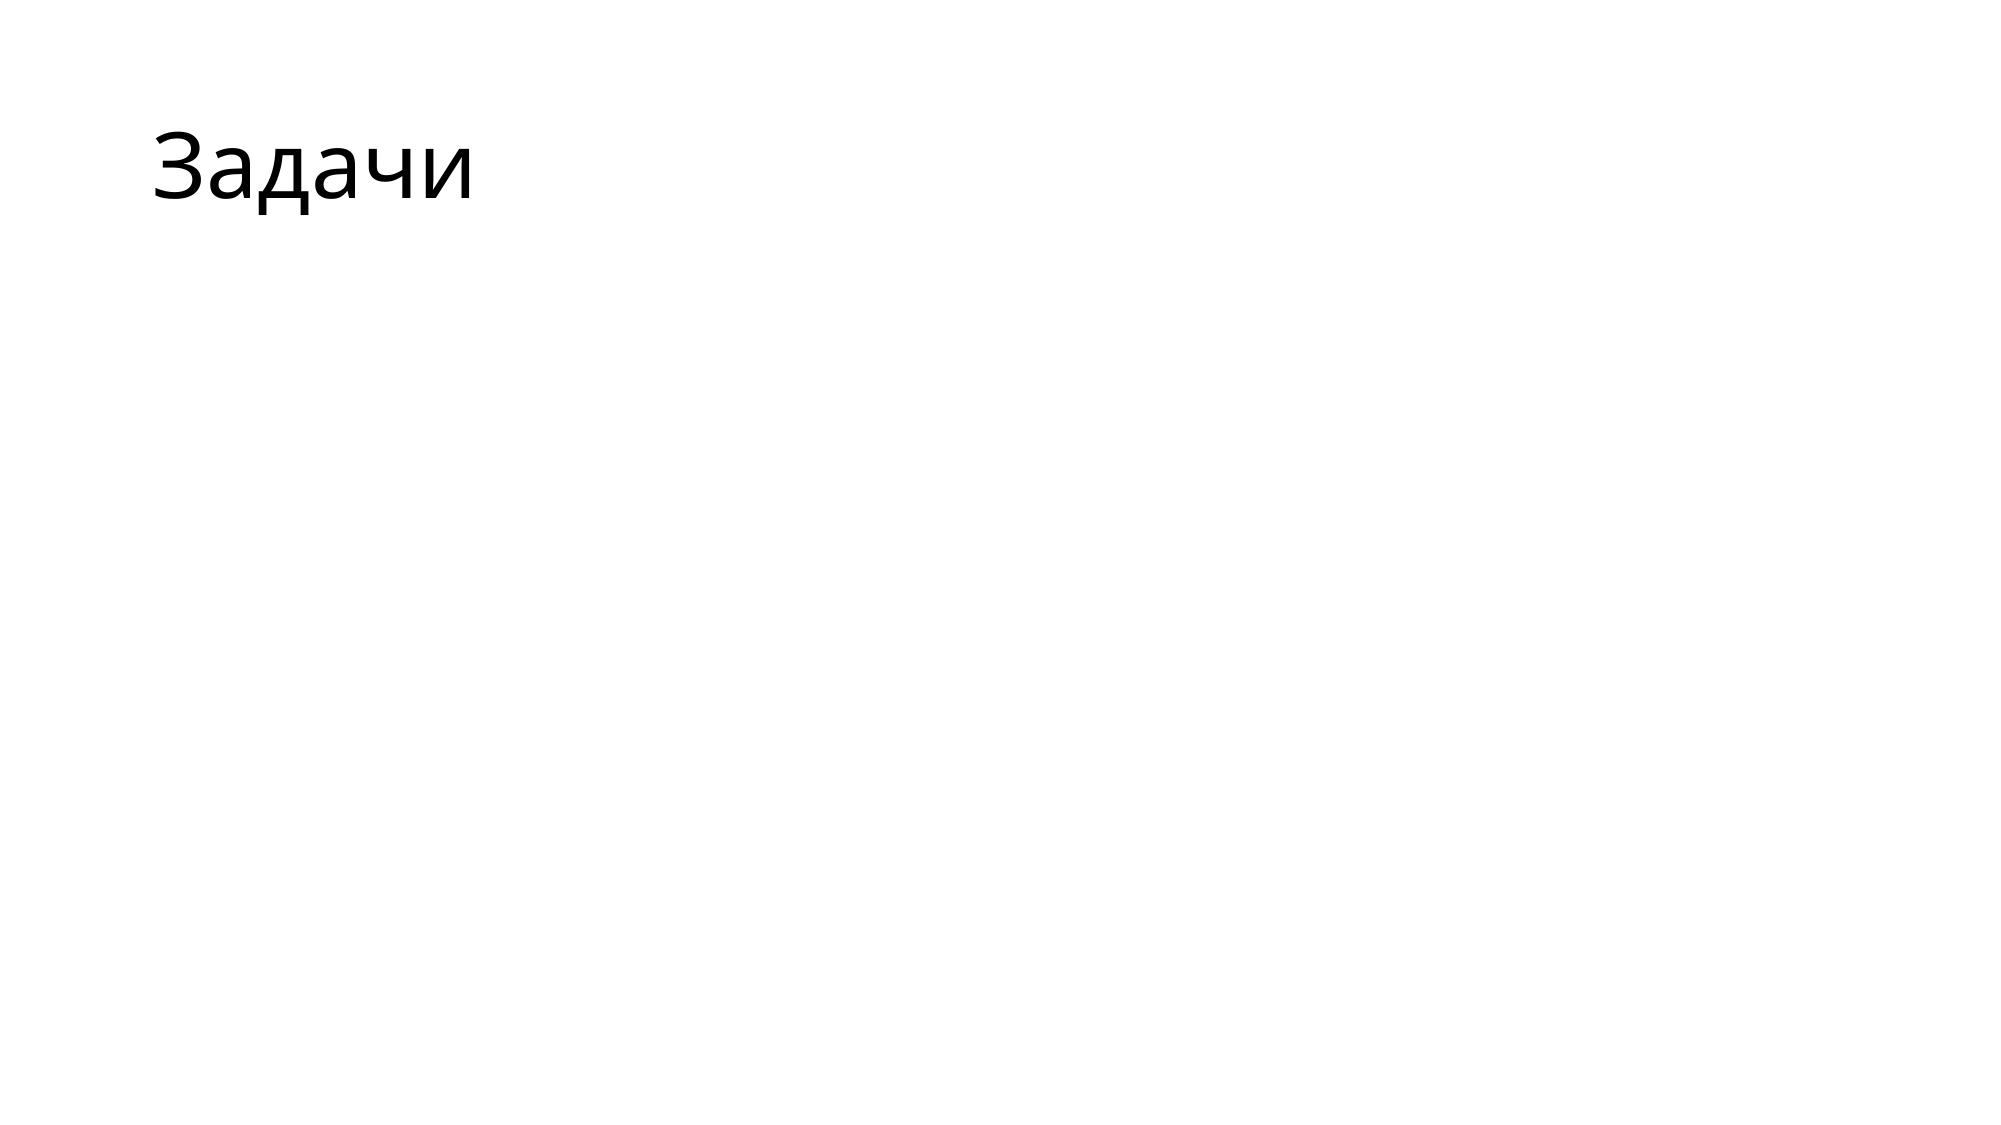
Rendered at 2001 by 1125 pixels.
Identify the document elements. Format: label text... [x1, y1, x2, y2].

title Задачи [137, 59, 1863, 278]
